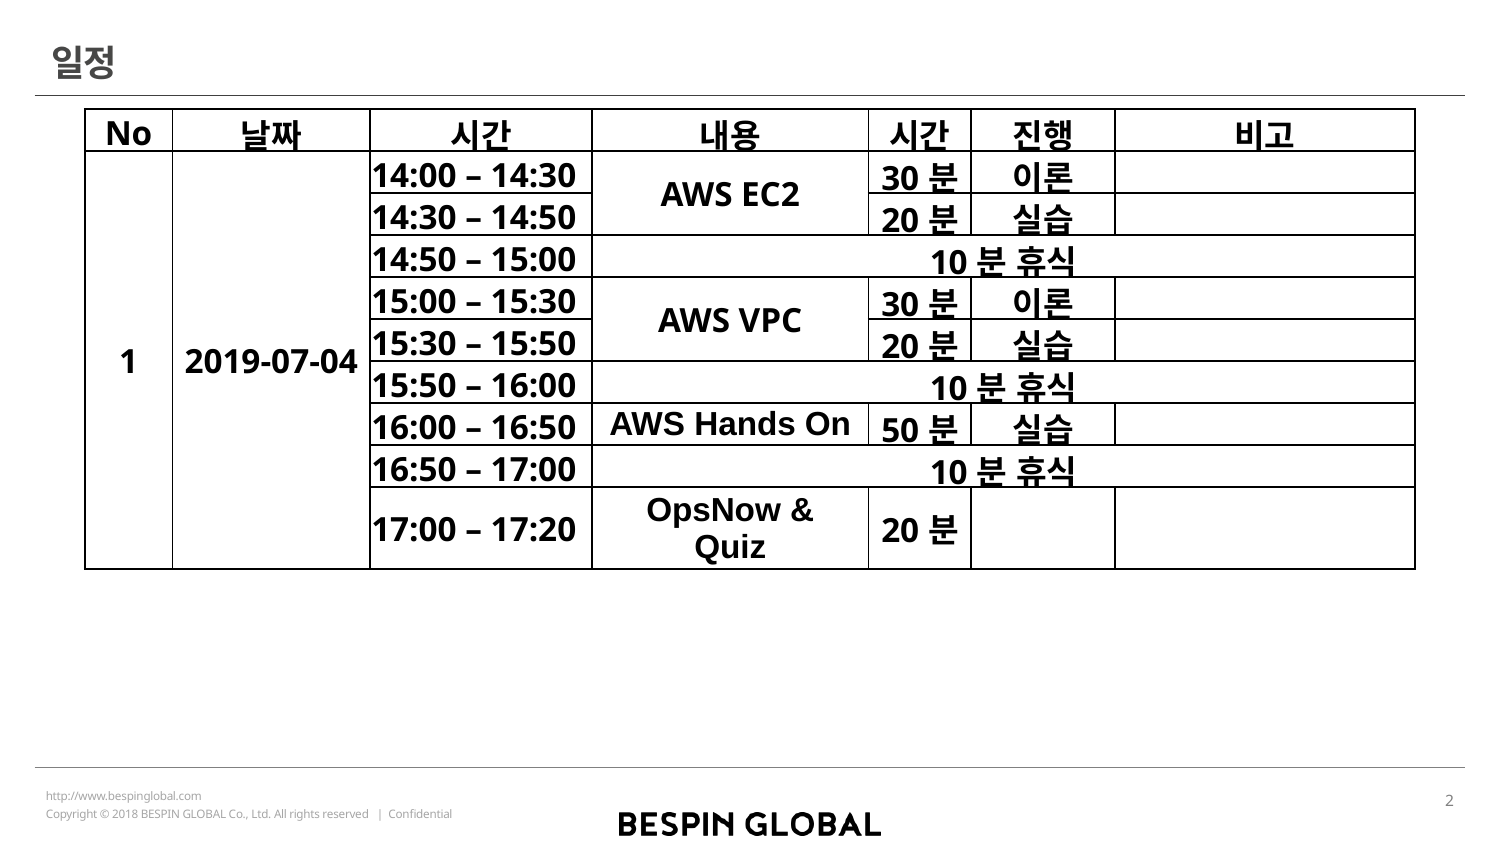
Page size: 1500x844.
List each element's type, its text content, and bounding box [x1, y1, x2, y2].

table_cell 16:50 – 17:00 [371, 446, 591, 486]
table_cell 20분 [869, 488, 970, 568]
table_header 날짜 [173, 110, 369, 150]
table_cell 실습 [972, 404, 1114, 444]
table_cell 실습 [972, 320, 1114, 360]
picture [617, 809, 883, 838]
table_cell [1116, 320, 1414, 360]
table_cell 15:50 – 16:00 [371, 362, 591, 402]
table_cell AWS EC2 [593, 152, 868, 234]
table_cell 20분 [869, 194, 970, 234]
table_header 시간 [371, 110, 591, 150]
table_cell 14:50 – 15:00 [371, 236, 591, 276]
table_cell 15:00 – 15:30 [371, 278, 591, 318]
table_cell [1116, 278, 1414, 318]
table_cell [1116, 488, 1414, 568]
table_header 내용 [593, 110, 868, 150]
table_cell [1116, 404, 1414, 444]
table_cell 이론 [972, 152, 1114, 192]
table_cell 17:00 – 17:20 [371, 488, 591, 568]
table_cell 30분 [869, 152, 970, 192]
table_cell 20분 [869, 320, 970, 360]
table_cell [1116, 194, 1414, 234]
table_cell 14:00 – 14:30 [371, 152, 591, 192]
table_cell 10분 휴식 [593, 236, 1414, 276]
table_header 비고 [1116, 110, 1414, 150]
table_cell 10분 휴식 [593, 446, 1414, 486]
table_cell [972, 488, 1114, 568]
table_cell 14:30 – 14:50 [371, 194, 591, 234]
table_cell 16:00 – 16:50 [371, 404, 591, 444]
table_cell 15:30 – 15:50 [371, 320, 591, 360]
table_cell AWS Hands On [593, 404, 868, 444]
table_cell 30분 [869, 278, 970, 318]
table_header 진행 [972, 110, 1114, 150]
table_cell 이론 [972, 278, 1114, 318]
table_cell 2019-07-04 [173, 152, 369, 568]
table_cell 10분 휴식 [593, 362, 1414, 402]
table_cell AWS VPC [593, 278, 868, 360]
table_cell OpsNow & Quiz [593, 488, 868, 568]
title 일정 [51, 30, 1380, 94]
table_cell 1 [86, 152, 172, 568]
table_cell 50분 [869, 404, 970, 444]
table_cell 실습 [972, 194, 1114, 234]
table_header No [86, 110, 172, 150]
table_header 시간 [869, 110, 970, 150]
table_cell [1116, 152, 1414, 192]
